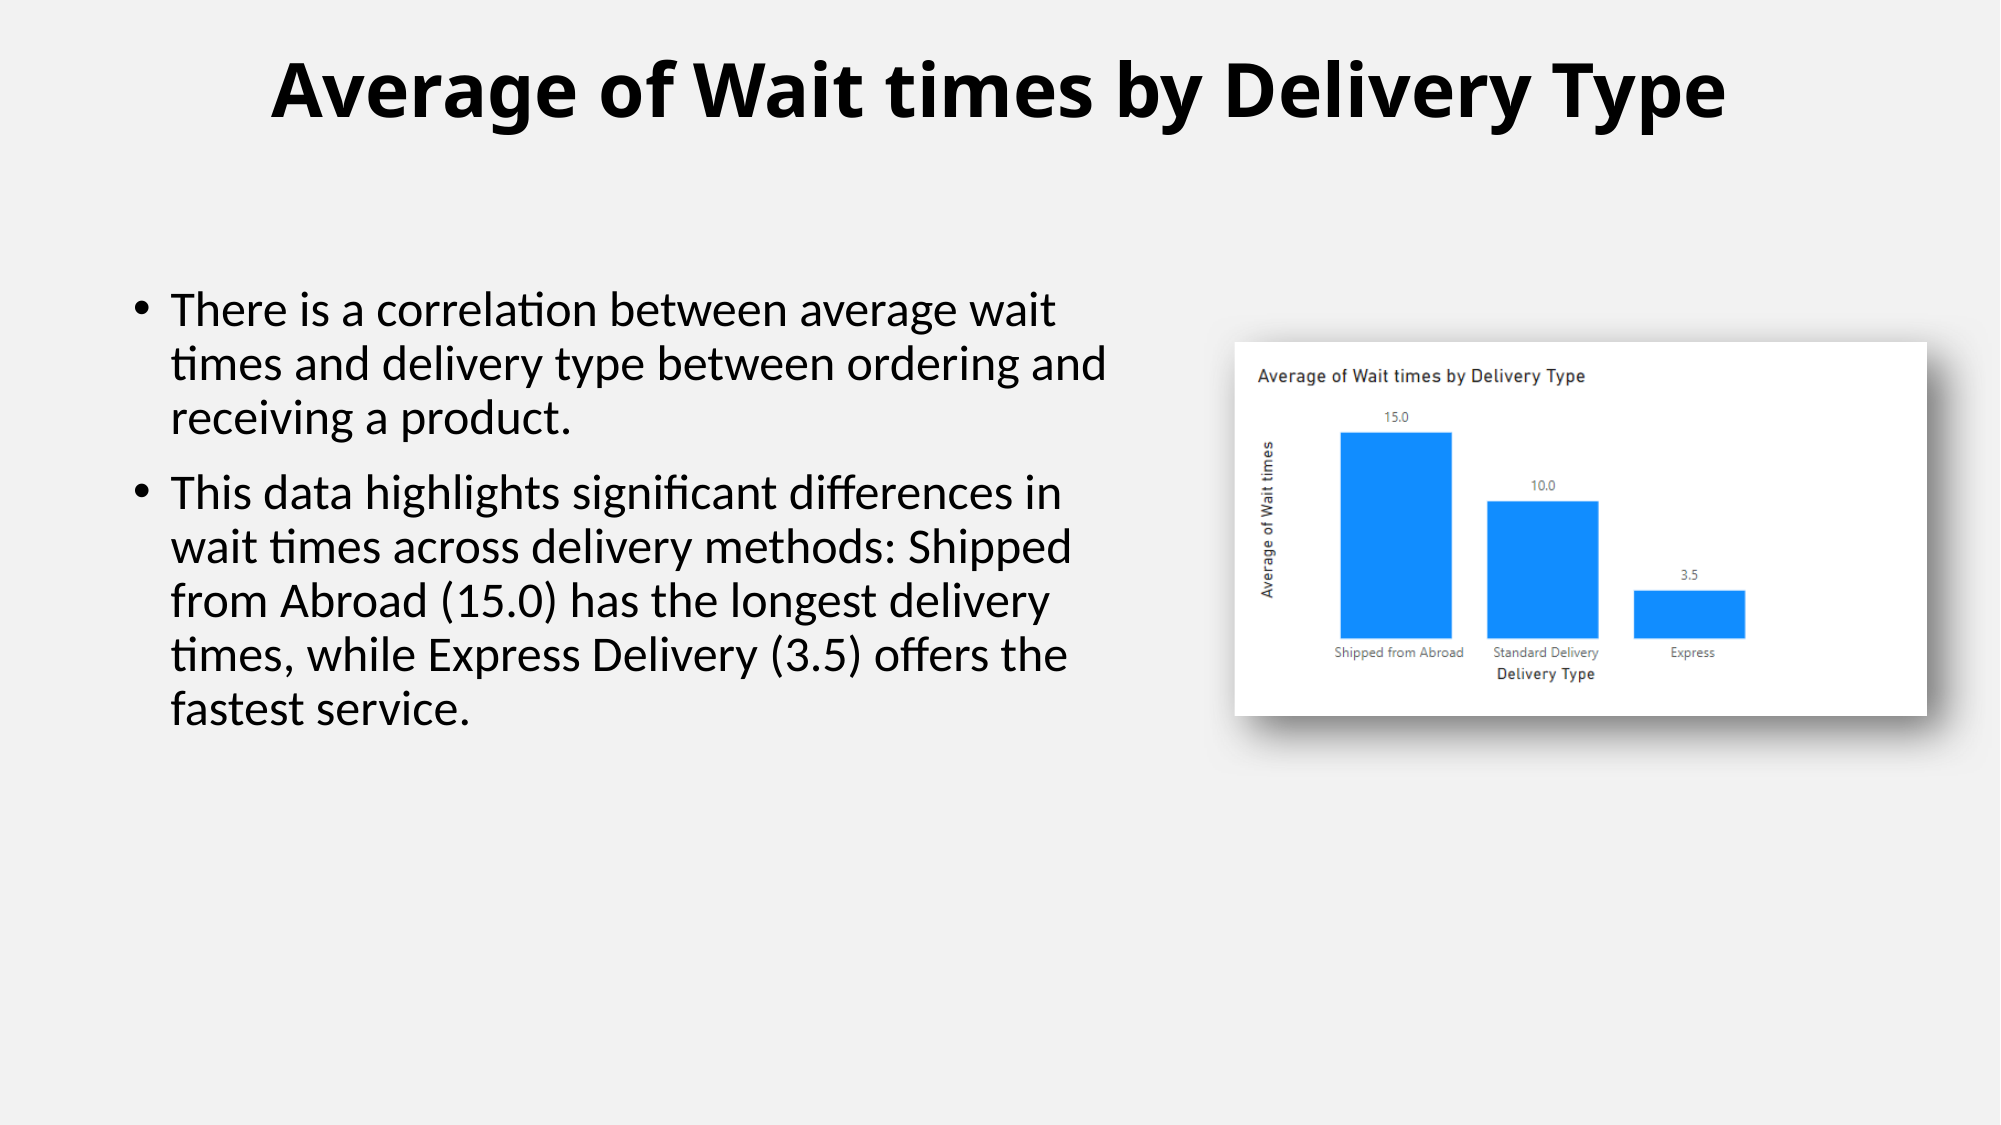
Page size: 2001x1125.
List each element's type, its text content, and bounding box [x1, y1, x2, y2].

picture [1234, 342, 1928, 716]
list There is a correlation between average wait times and delivery type between ordering and receiving a product. This data highlights significant differences in wait times across delivery methods: Shipped from Abroad (15.0) has the longest delivery times, while Express Delivery (3.5) offers the fastest service. [118, 275, 1160, 783]
title Average of Wait times by Delivery Type [137, 43, 1863, 142]
